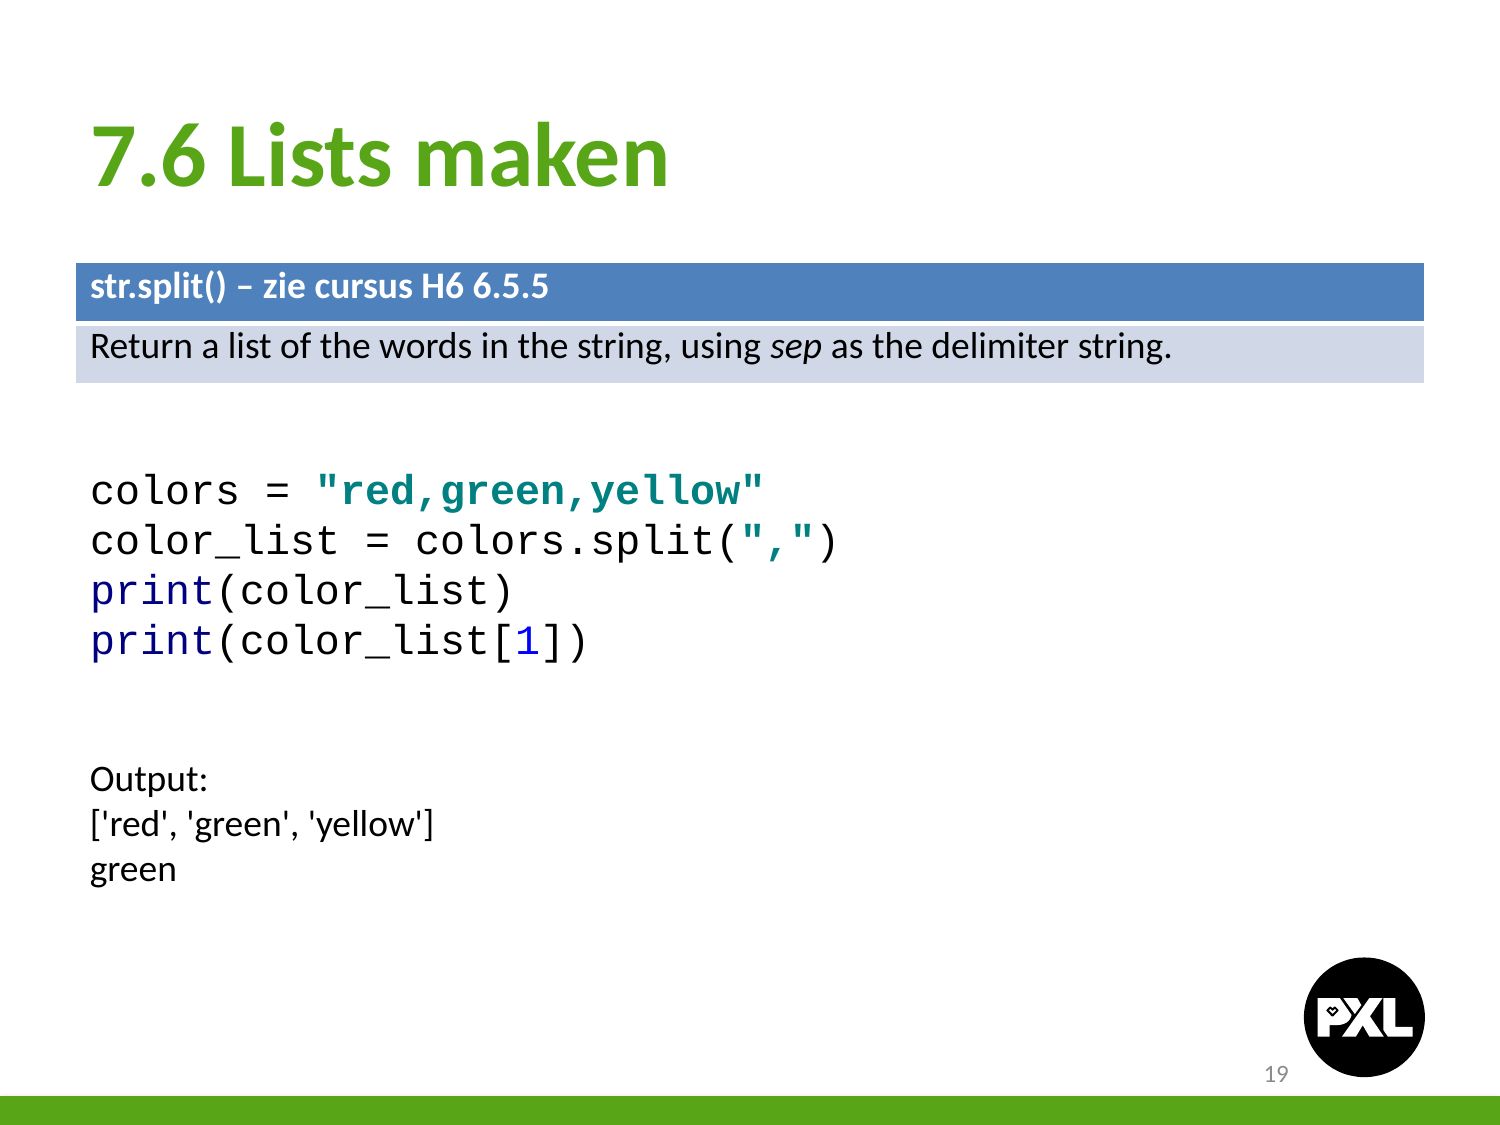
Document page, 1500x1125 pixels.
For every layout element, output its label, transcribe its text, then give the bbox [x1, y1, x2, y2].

text_box colors = "red,green,yellow" color_list = colors.split(",") print(color_list) print(color_list[1]) [74, 454, 1269, 670]
title 7.6 Lists maken [75, 56, 1425, 244]
table_cell Return a list of the words in the string, using sep as the delimiter string. [76, 326, 1424, 383]
slide_number 19 [1074, 1042, 1304, 1103]
text_box Output: ['red', 'green', 'yellow'] green [74, 746, 1341, 897]
table_header str.split() – zie cursus H6 6.5.5 [76, 263, 1424, 321]
